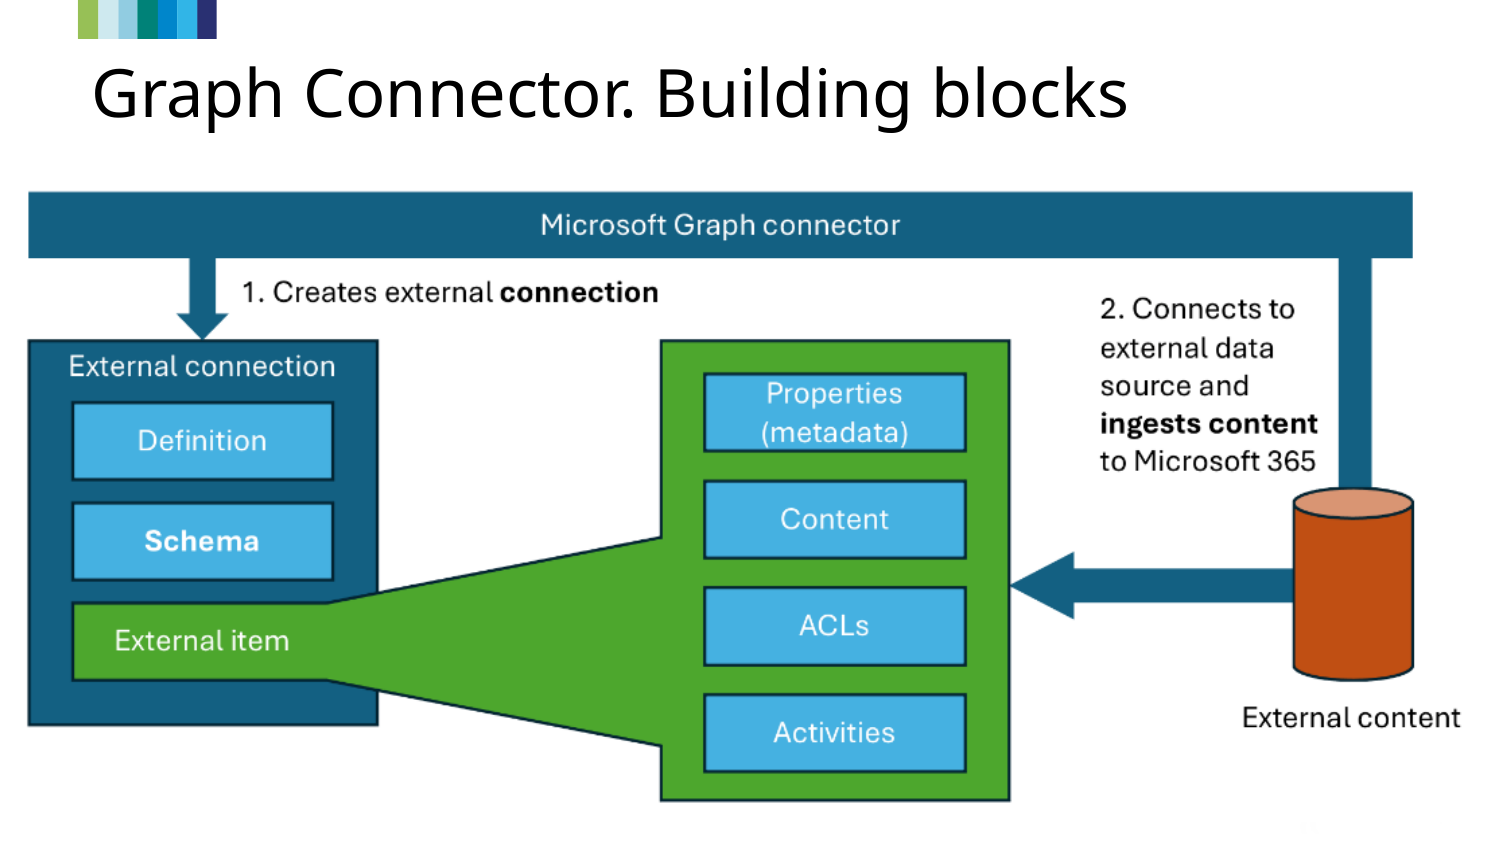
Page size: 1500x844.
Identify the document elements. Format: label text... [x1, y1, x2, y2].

title Graph Connector. Building blocks [76, 43, 1424, 160]
picture [0, 0, 1500, 844]
